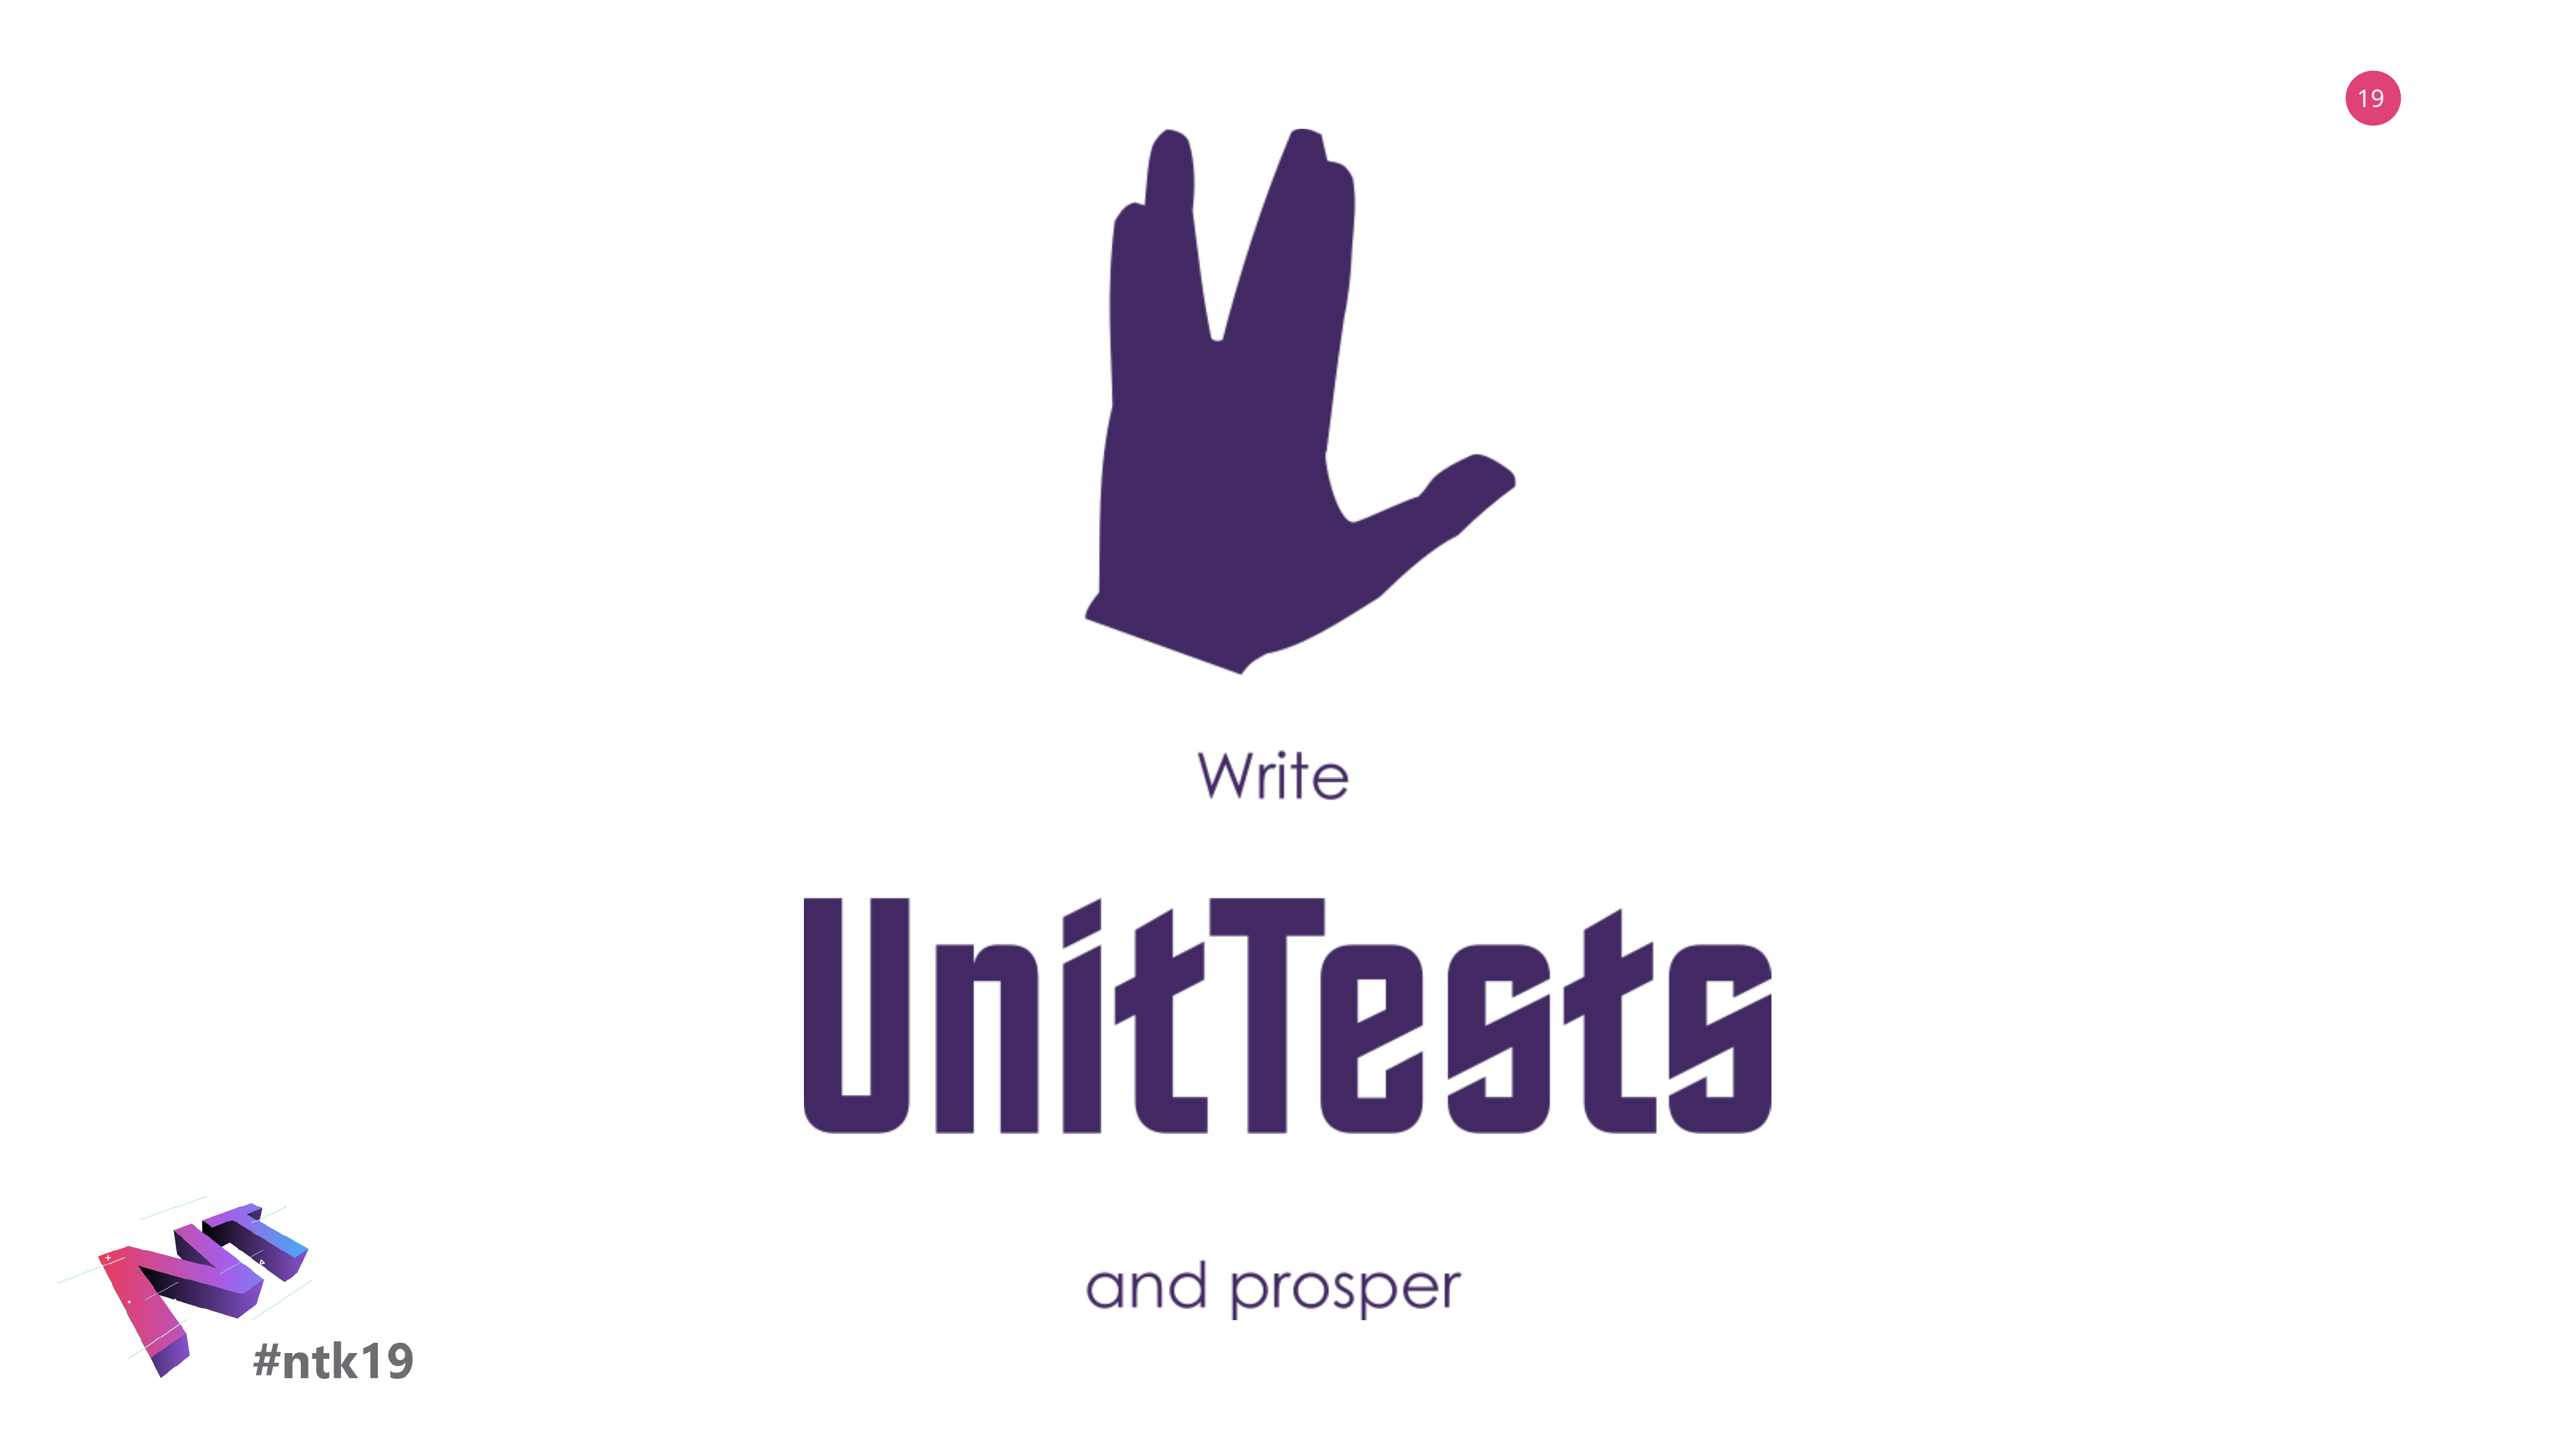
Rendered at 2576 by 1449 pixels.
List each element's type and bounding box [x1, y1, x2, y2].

picture [804, 129, 1771, 1320]
picture [57, 1163, 420, 1410]
